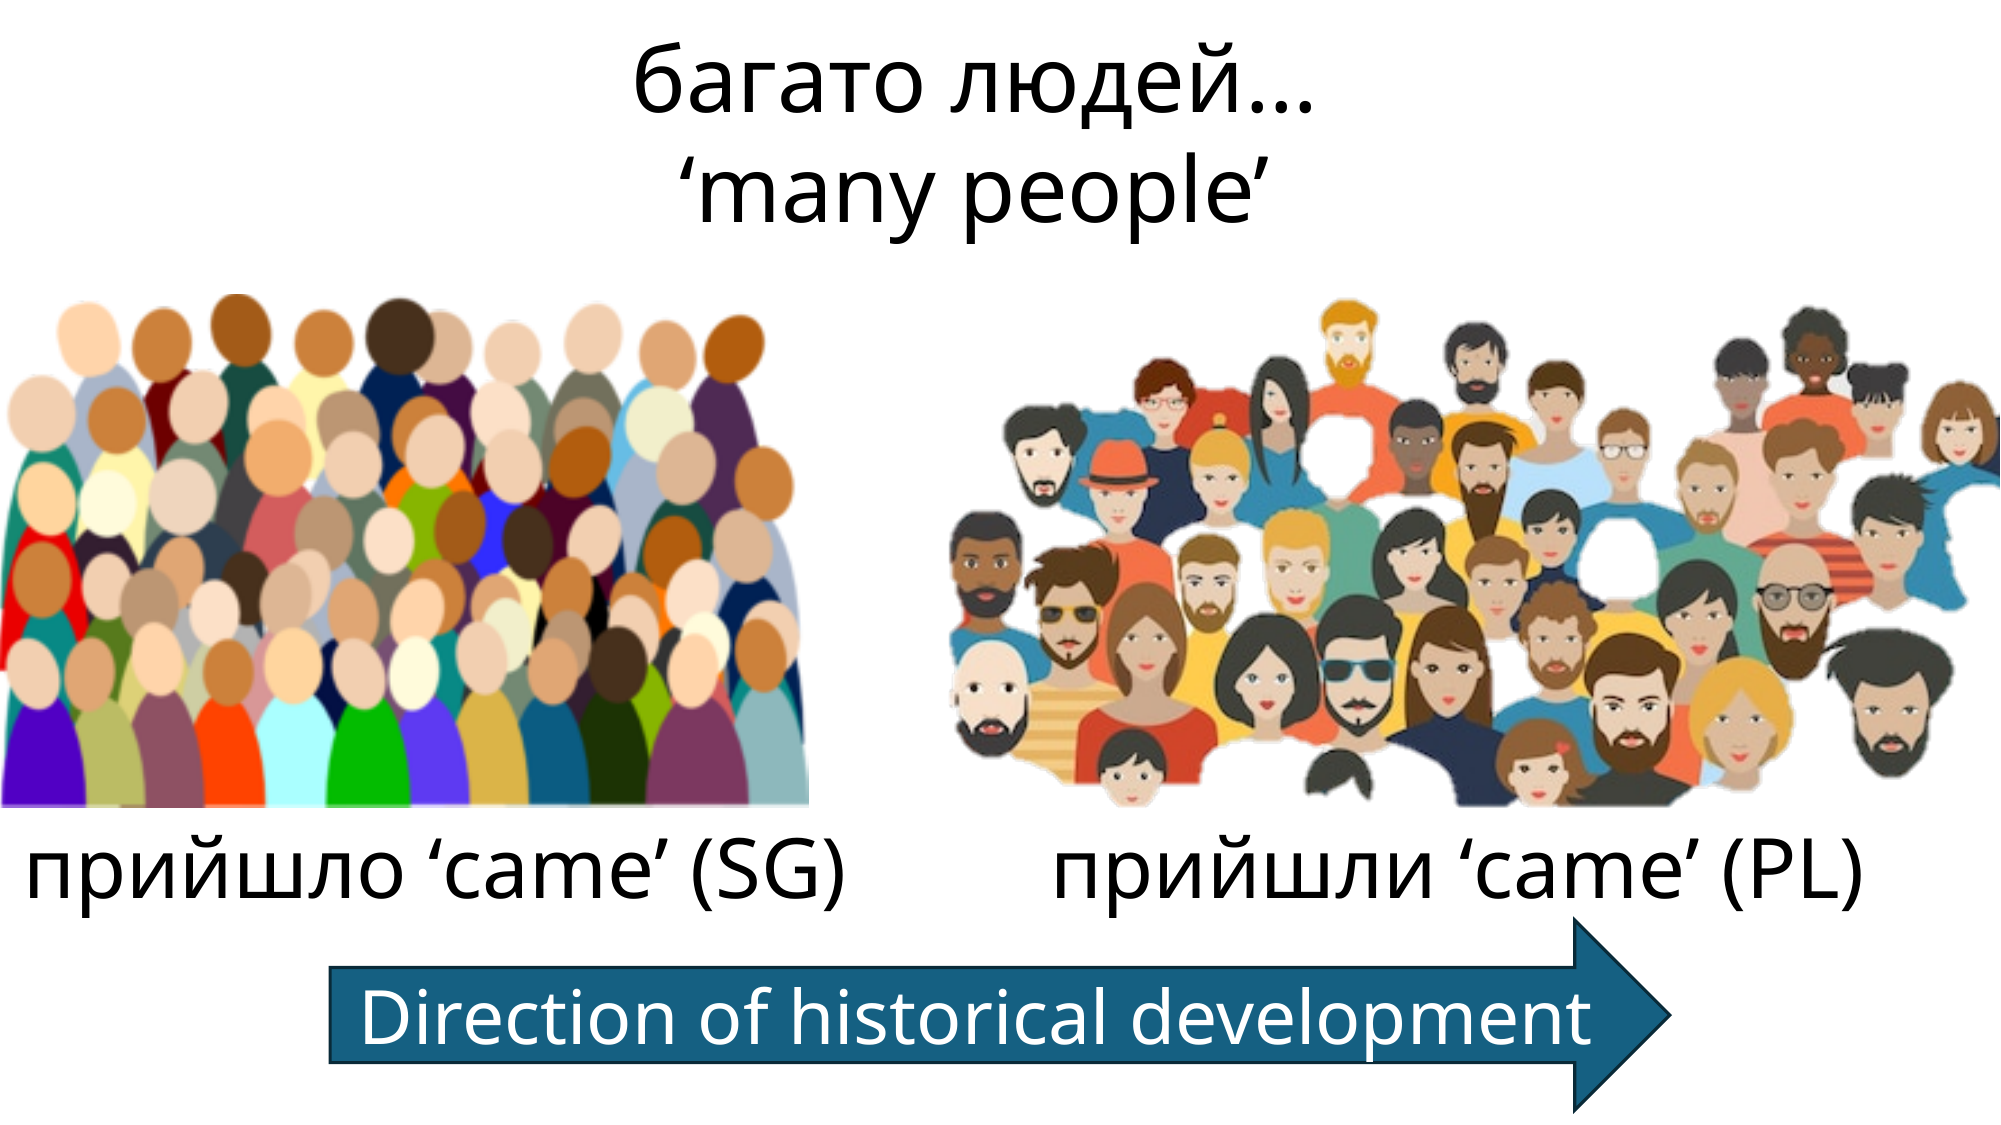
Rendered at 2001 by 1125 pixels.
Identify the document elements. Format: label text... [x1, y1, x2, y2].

picture [948, 293, 2000, 808]
text_box Direction of historical development [328, 916, 1673, 1114]
text_box прийшло ‘came’ (SG) [8, 807, 900, 923]
picture [0, 293, 810, 808]
text_box прийшли ‘came’ (PL) [1036, 808, 1928, 923]
text_box багато людей... ‘many people’ [483, 13, 1467, 248]
